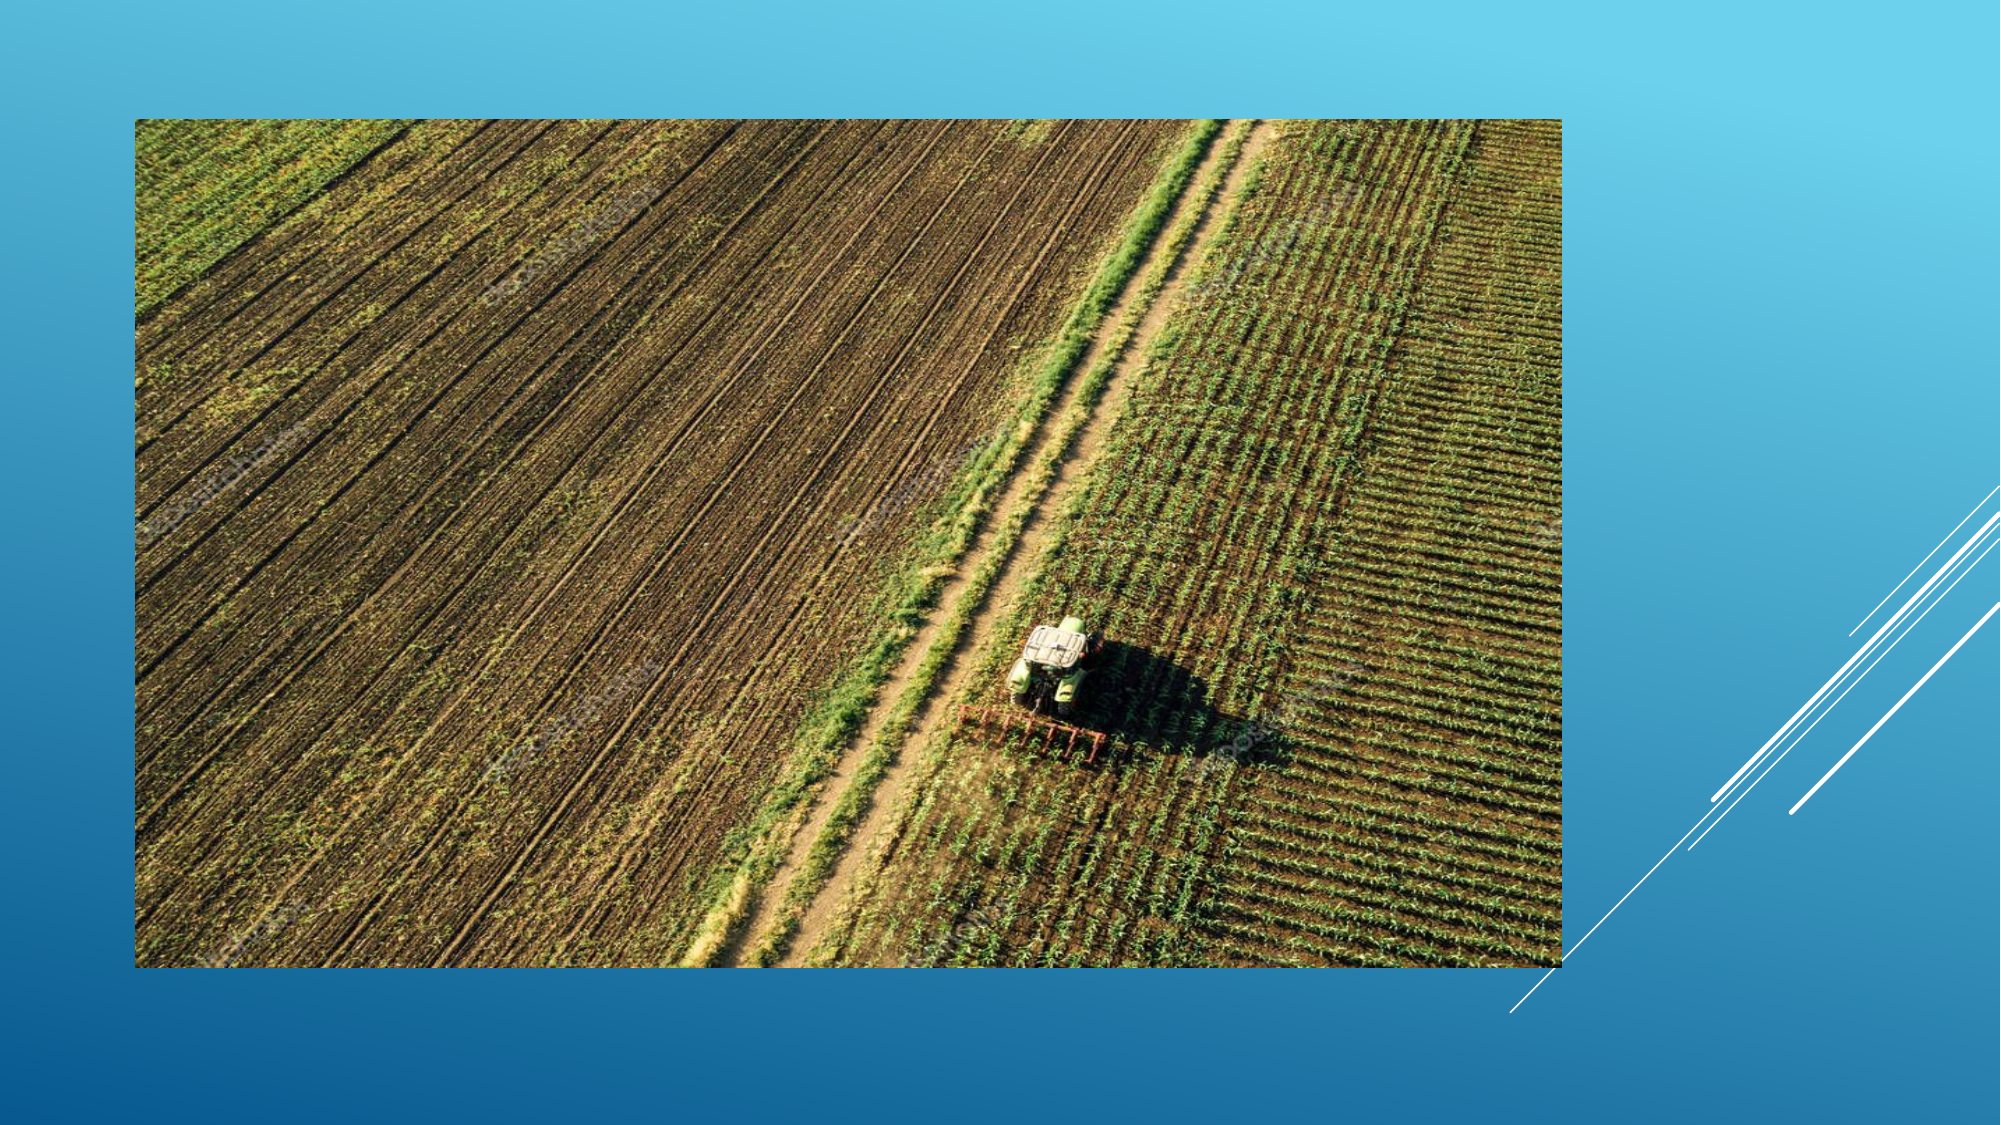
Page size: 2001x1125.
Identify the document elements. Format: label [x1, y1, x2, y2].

picture [135, 119, 1562, 968]
